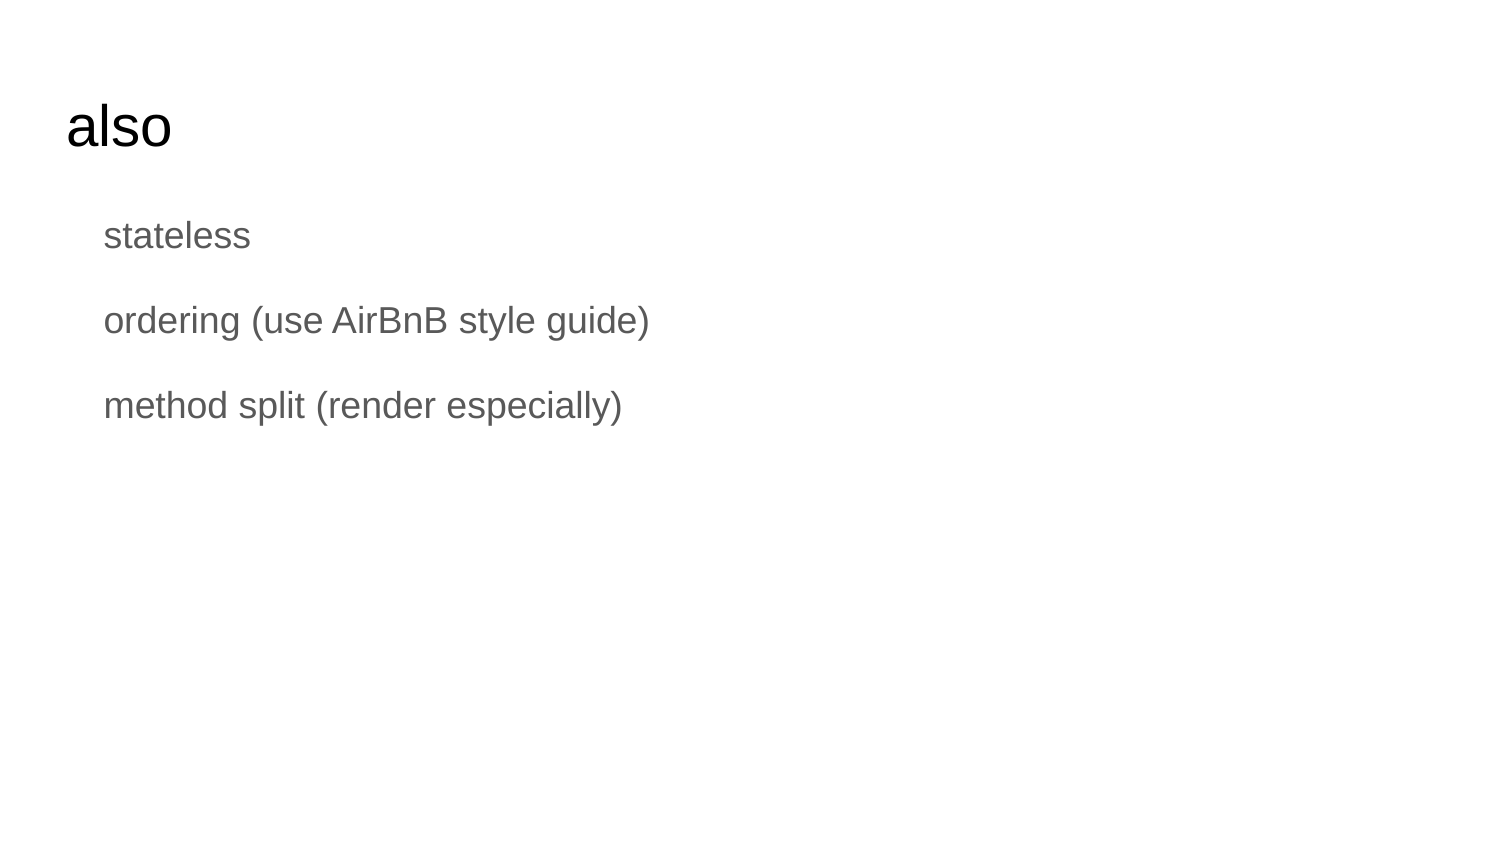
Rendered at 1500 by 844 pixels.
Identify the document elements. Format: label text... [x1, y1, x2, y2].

list stateless ordering (use AirBnB style guide) method split (render especially) [51, 189, 1449, 750]
title also [51, 72, 1449, 167]
